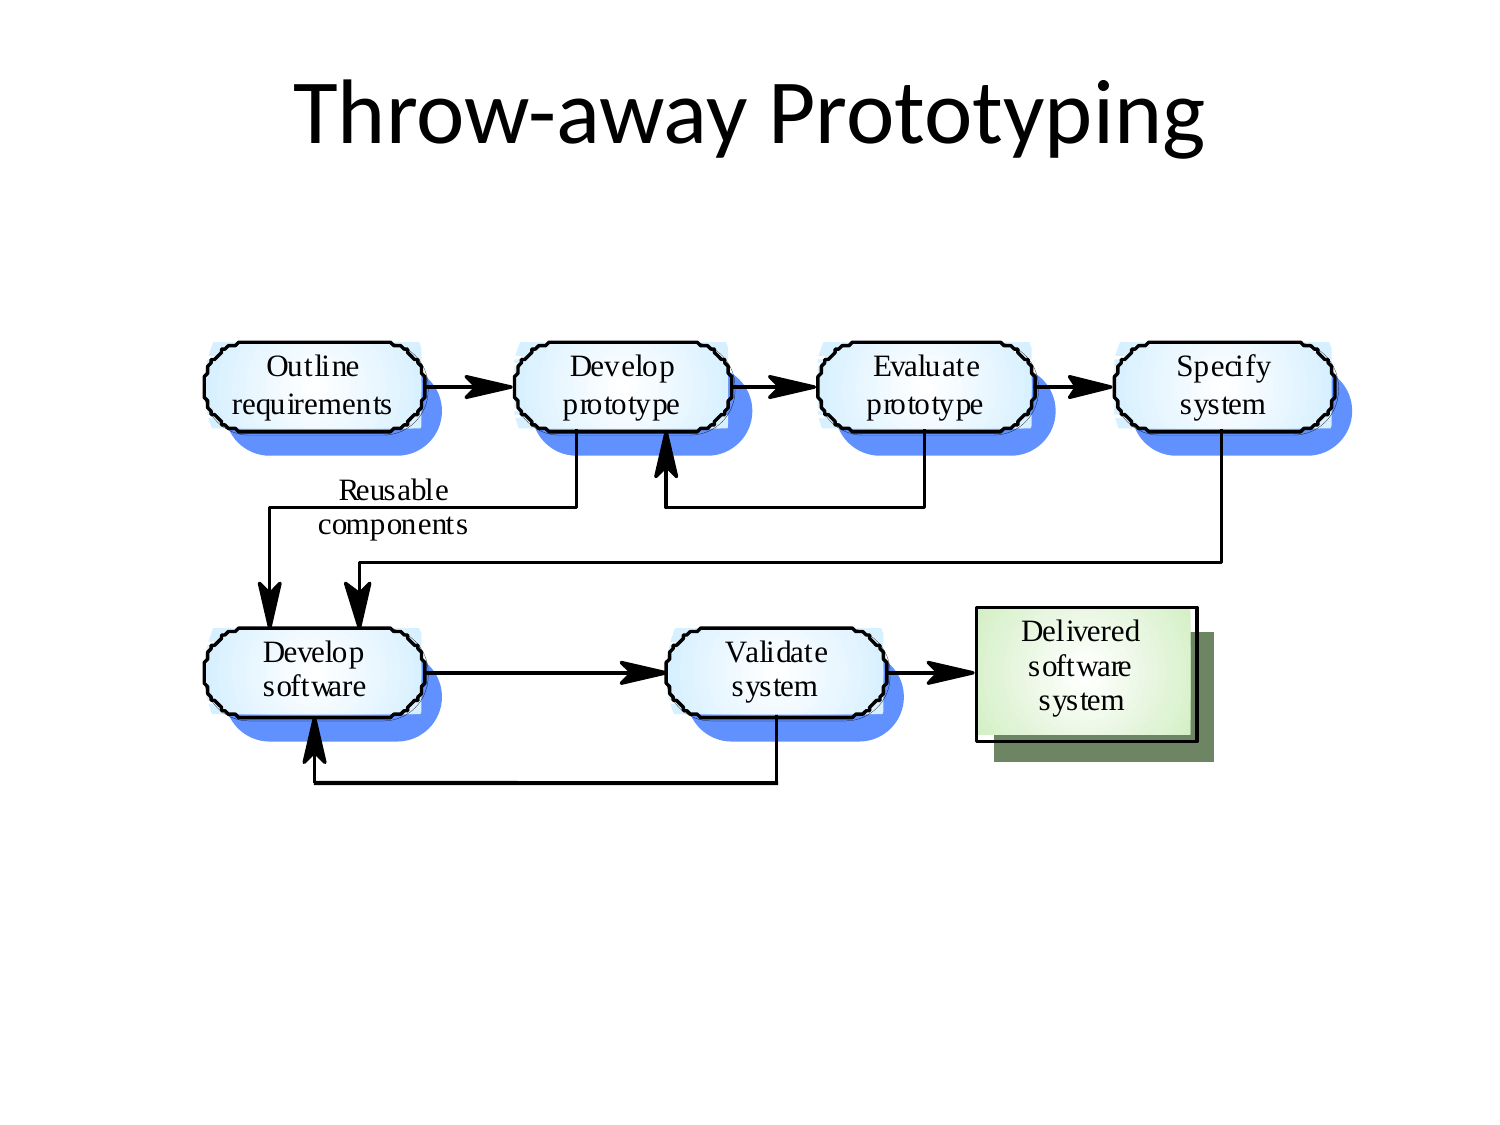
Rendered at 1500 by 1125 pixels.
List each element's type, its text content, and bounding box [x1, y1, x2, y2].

text_box Throw-away Prototyping [75, 45, 1425, 233]
picture [200, 338, 1356, 784]
